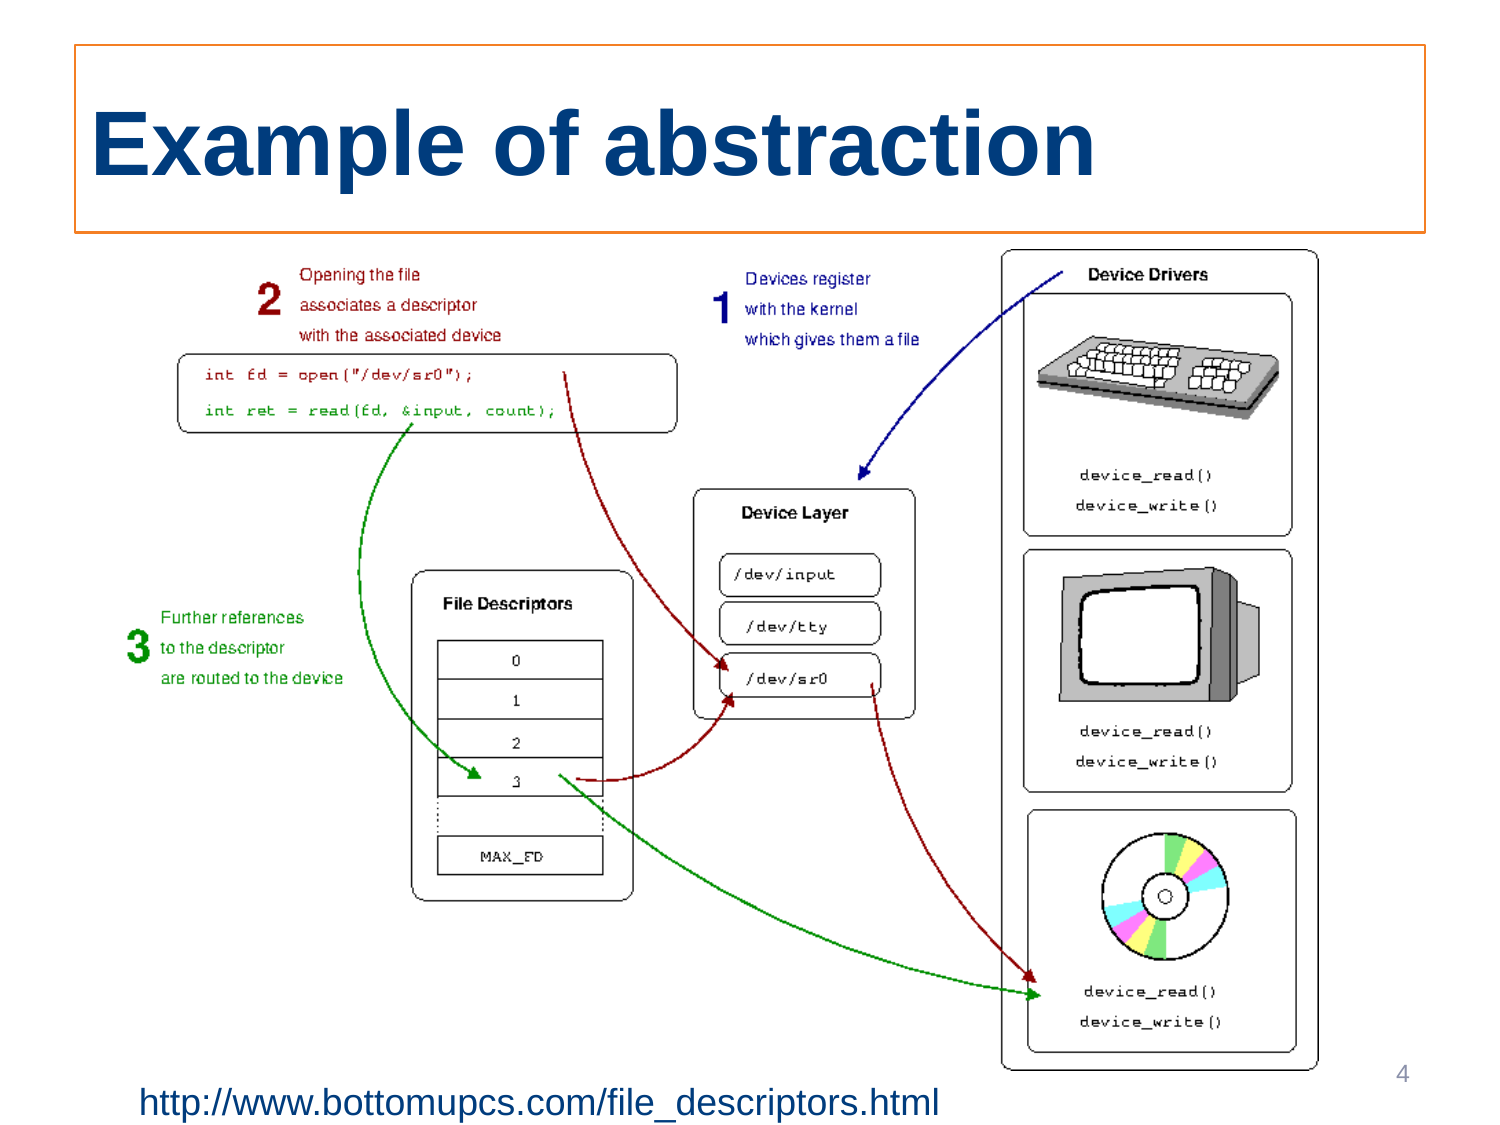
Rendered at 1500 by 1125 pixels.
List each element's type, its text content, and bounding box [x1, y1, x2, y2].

slide_number 4 [1162, 1042, 1425, 1103]
picture [124, 249, 1319, 1072]
title Example of abstraction [74, 44, 1426, 234]
text_box http://www.bottomupcs.com/file_descriptors.html [124, 1080, 1162, 1125]
